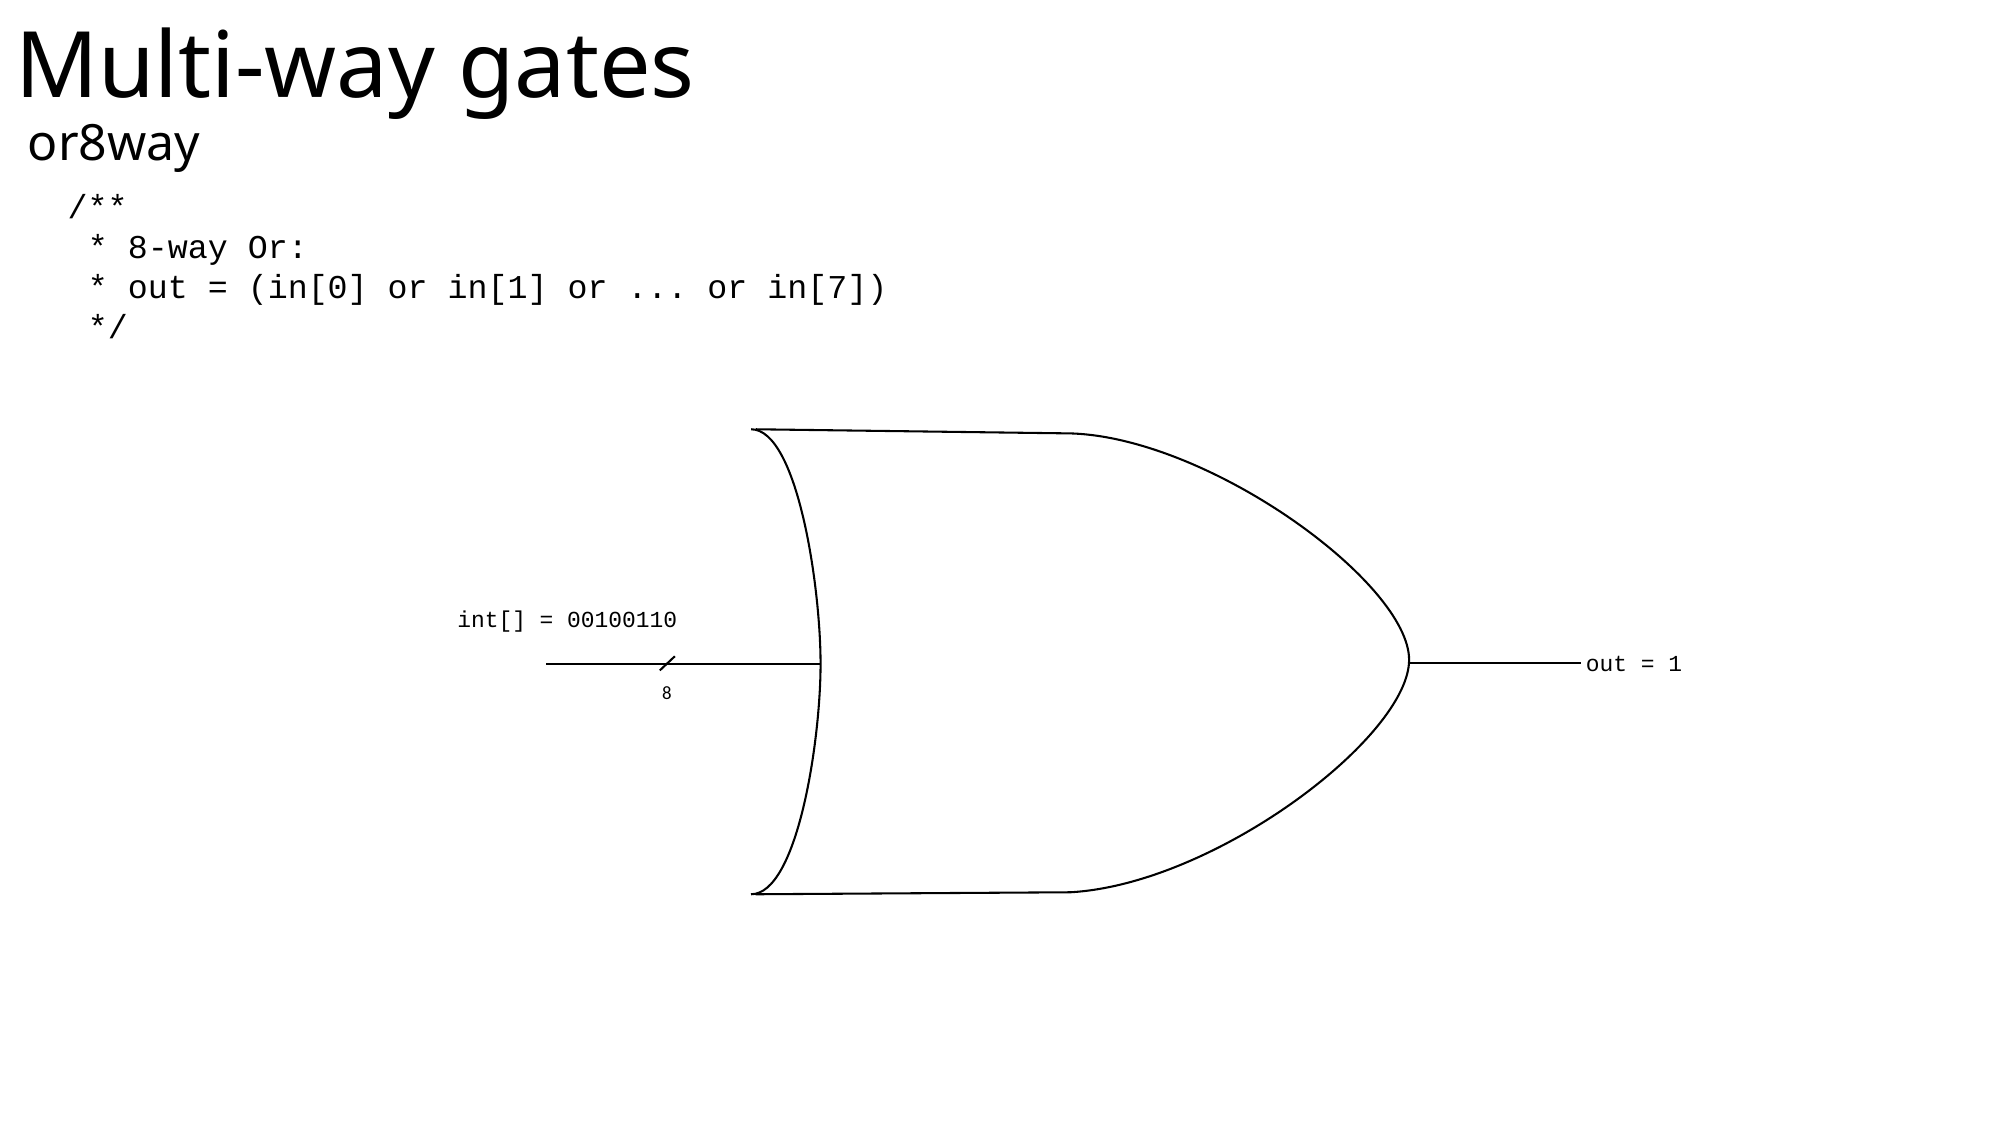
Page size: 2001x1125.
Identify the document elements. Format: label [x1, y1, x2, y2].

title [0, 0, 2000, 204]
text_box [52, 177, 1757, 895]
